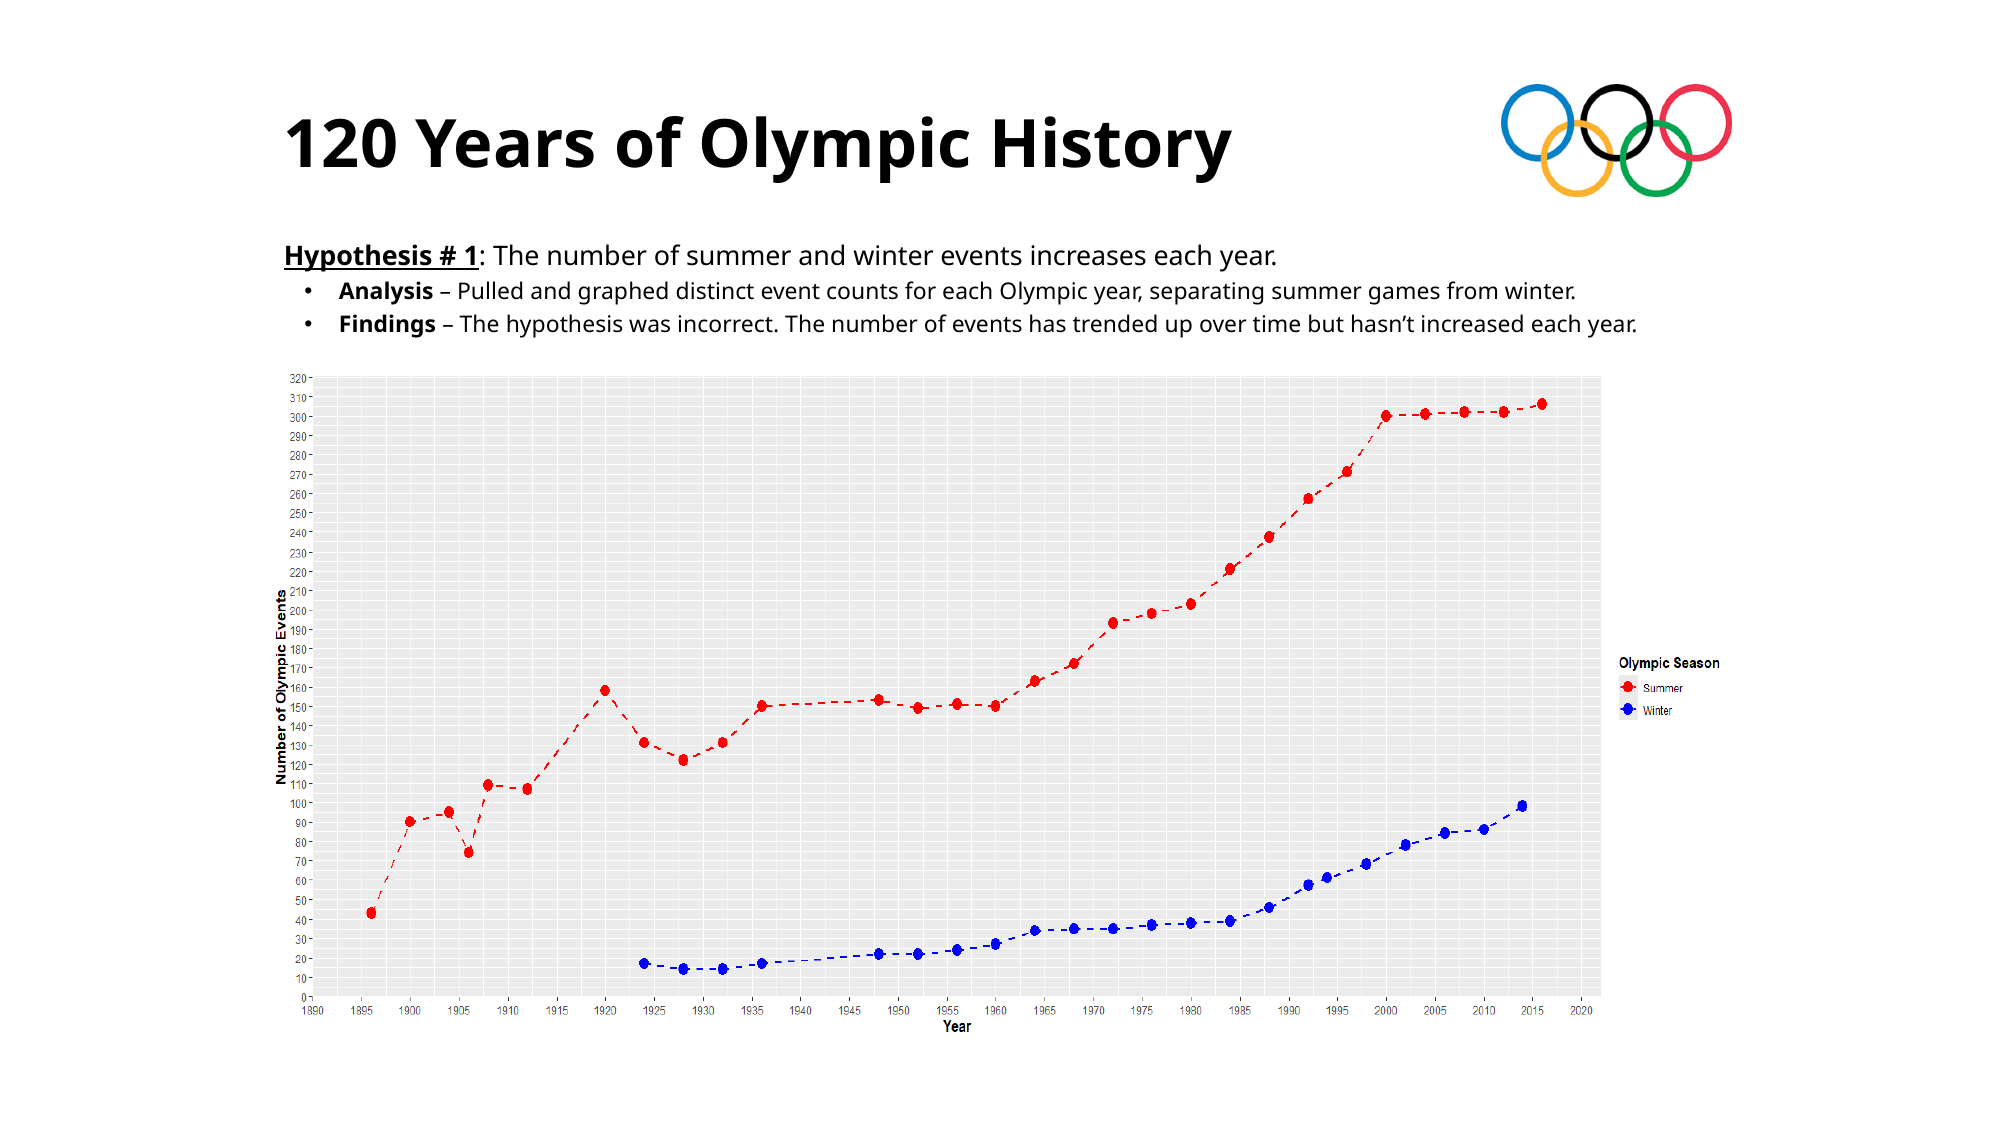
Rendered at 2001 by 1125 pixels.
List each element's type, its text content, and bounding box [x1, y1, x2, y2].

list Hypothesis # 1: The number of summer and winter events increases each year. Analysis – Pulled and graphed distinct event counts for each Olympic year, separating summer games from winter. Findings – The hypothesis was incorrect. The number of events has trended up over time but hasn’t increased each year. [268, 224, 1732, 369]
picture [268, 369, 1732, 1041]
picture [1500, 84, 1732, 197]
title 120 Years of Olympic History [268, 56, 1732, 224]
